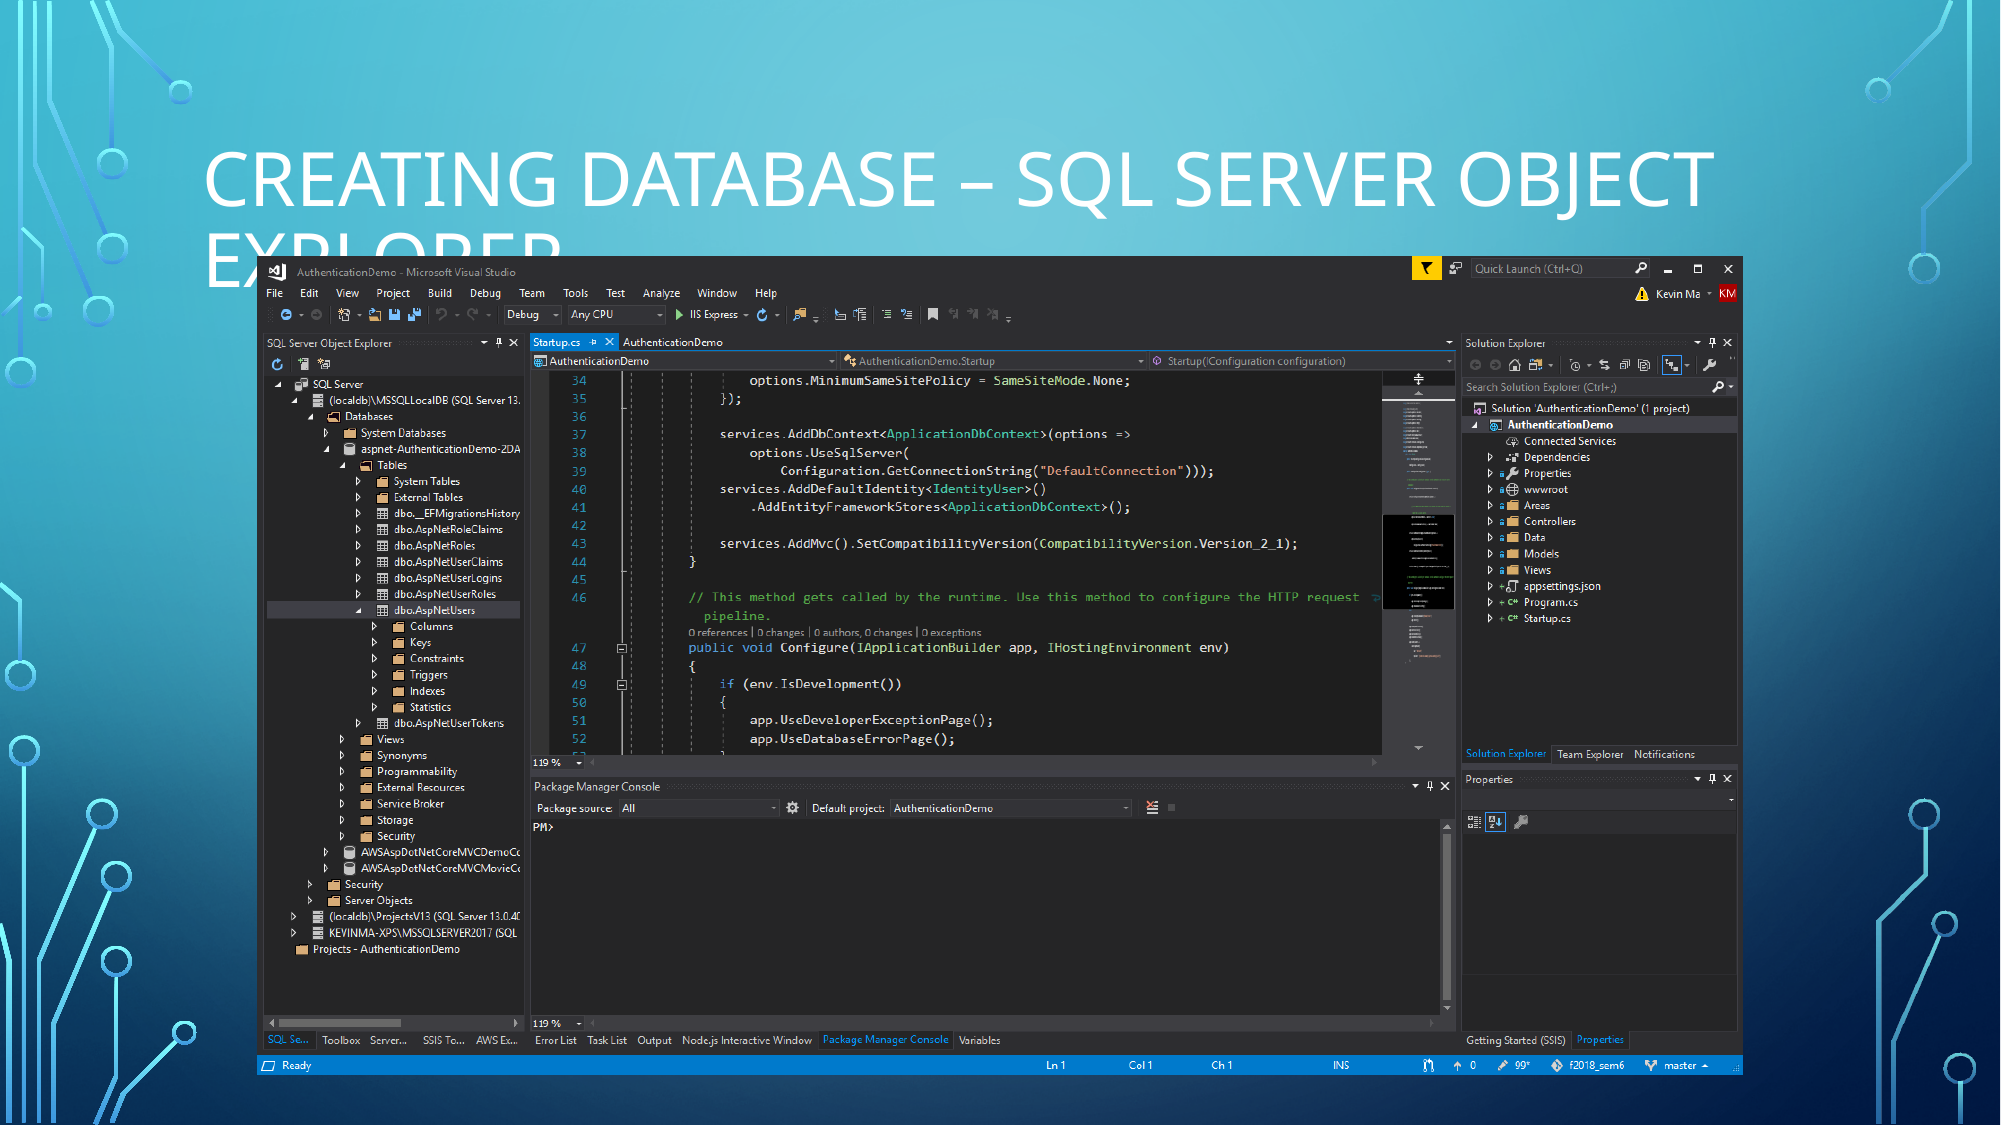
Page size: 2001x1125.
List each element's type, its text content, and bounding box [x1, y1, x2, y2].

title Creating Database – SQL Server Object Explorer [187, 101, 1813, 344]
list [256, 256, 1743, 1076]
